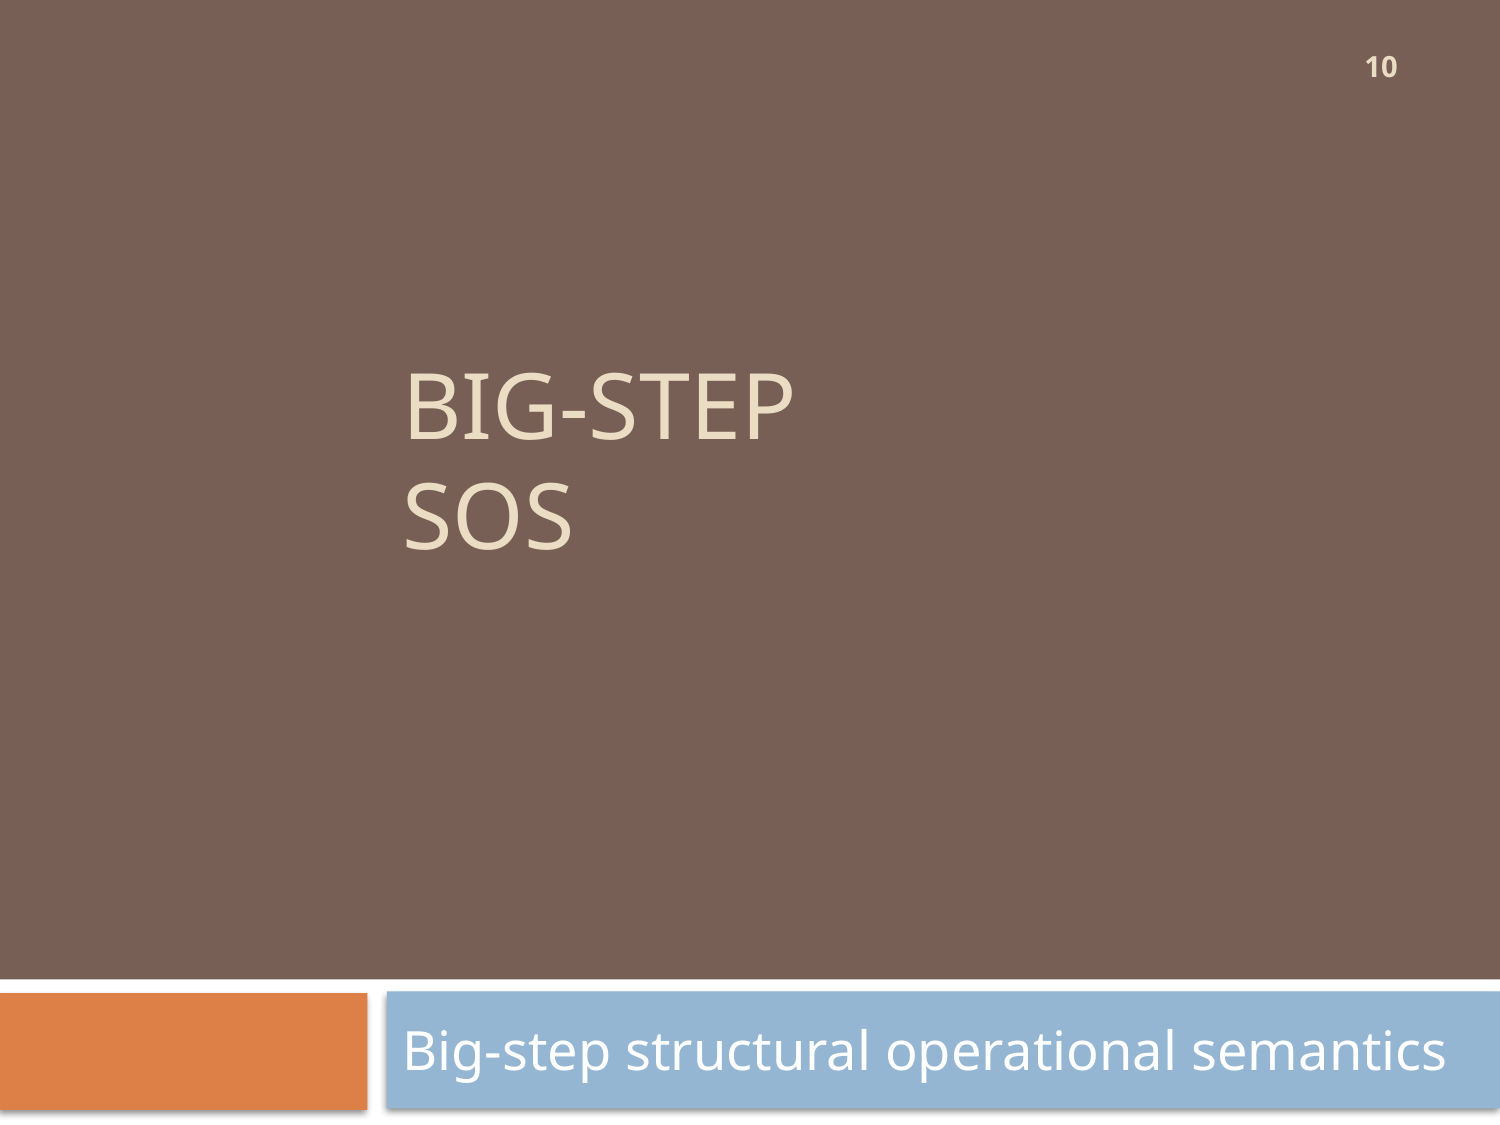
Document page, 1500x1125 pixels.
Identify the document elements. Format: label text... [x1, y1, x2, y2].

title Big-Step SOS [387, 450, 975, 575]
slide_number 10 [1312, 37, 1450, 100]
subtitle Big-step structural operational semantics [387, 992, 1488, 1105]
